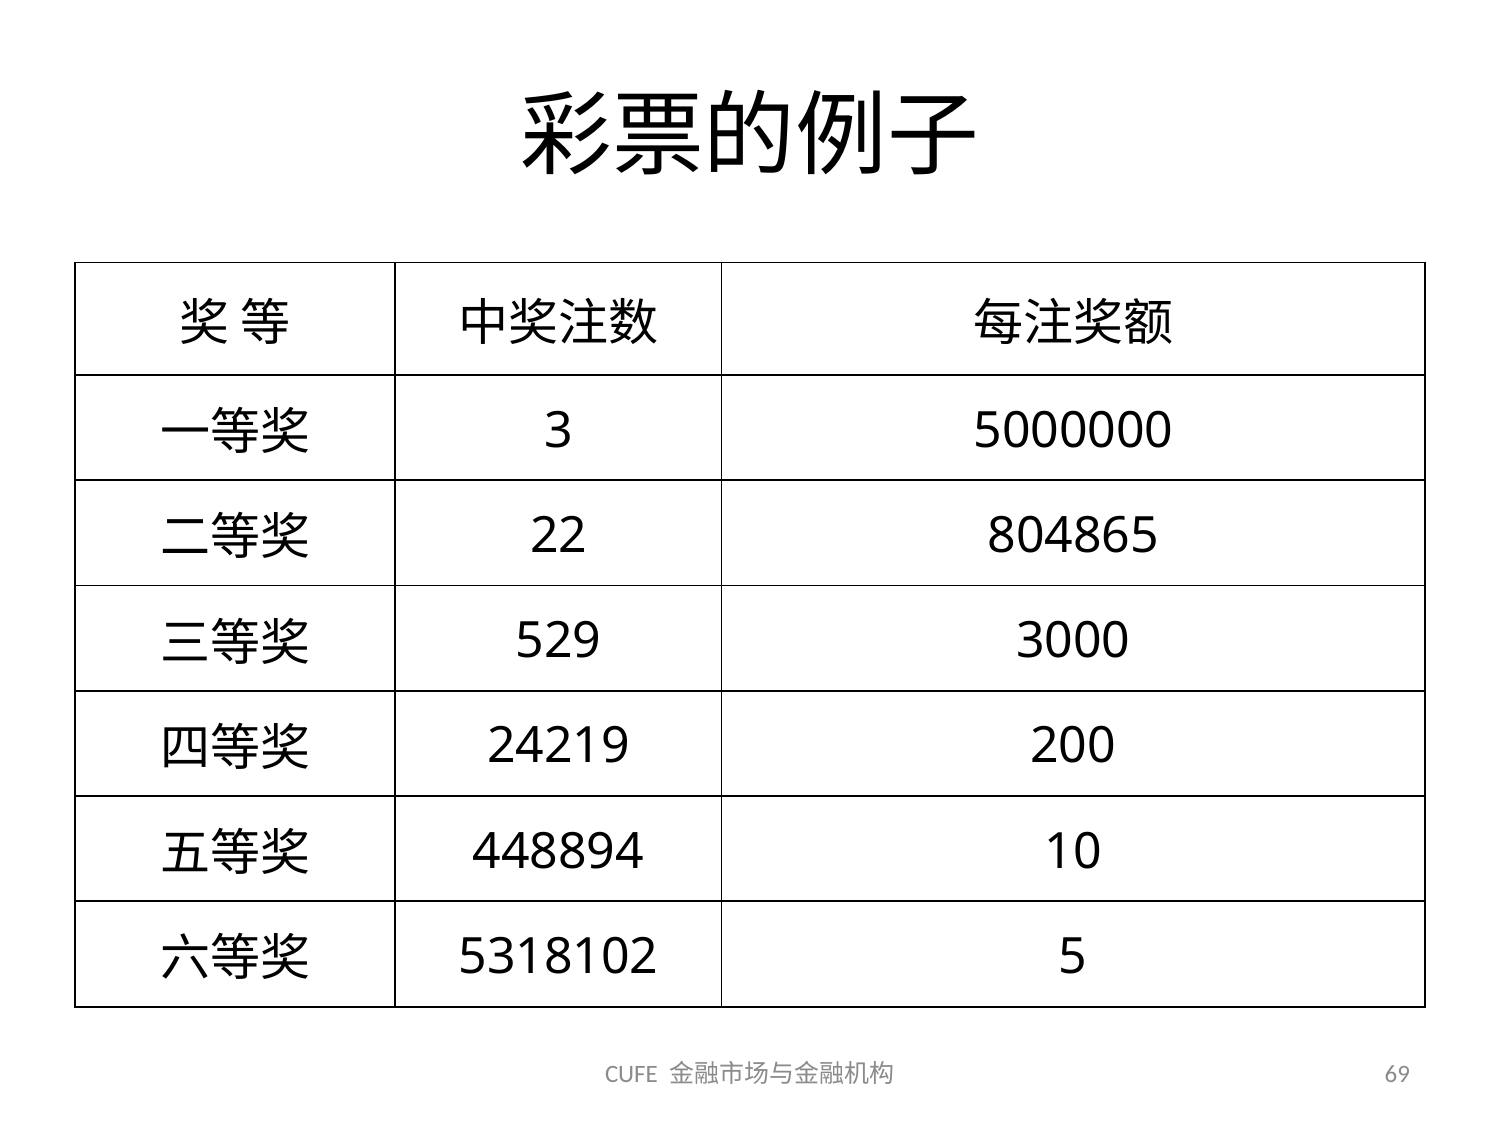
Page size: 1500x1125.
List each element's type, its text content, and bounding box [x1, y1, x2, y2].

table_cell 804865 [722, 481, 1424, 585]
table_cell 五等奖 [76, 797, 394, 900]
table_cell 3 [396, 376, 721, 479]
footer CUFE 金融市场与金融机构 [512, 1042, 988, 1103]
table_header 每注奖额 [722, 263, 1424, 374]
title 彩票的例子 [75, 37, 1425, 225]
table_cell 200 [722, 692, 1424, 795]
table_header 奖 等 [76, 263, 394, 374]
table_cell 5318102 [396, 902, 721, 1006]
table_cell 448894 [396, 797, 721, 900]
slide_number 69 [1074, 1042, 1425, 1103]
table_cell 529 [396, 586, 721, 690]
table_cell 3000 [722, 586, 1424, 690]
table_cell 四等奖 [76, 692, 394, 795]
table_cell 一等奖 [76, 376, 394, 479]
table_cell 5 [722, 902, 1424, 1006]
table_cell 5000000 [722, 376, 1424, 479]
table_cell 22 [396, 481, 721, 585]
table_cell 二等奖 [76, 481, 394, 585]
table_cell 六等奖 [76, 902, 394, 1006]
table_cell 10 [722, 797, 1424, 900]
table_cell 24219 [396, 692, 721, 795]
table_cell 三等奖 [76, 586, 394, 690]
table_header 中奖注数 [396, 263, 721, 374]
